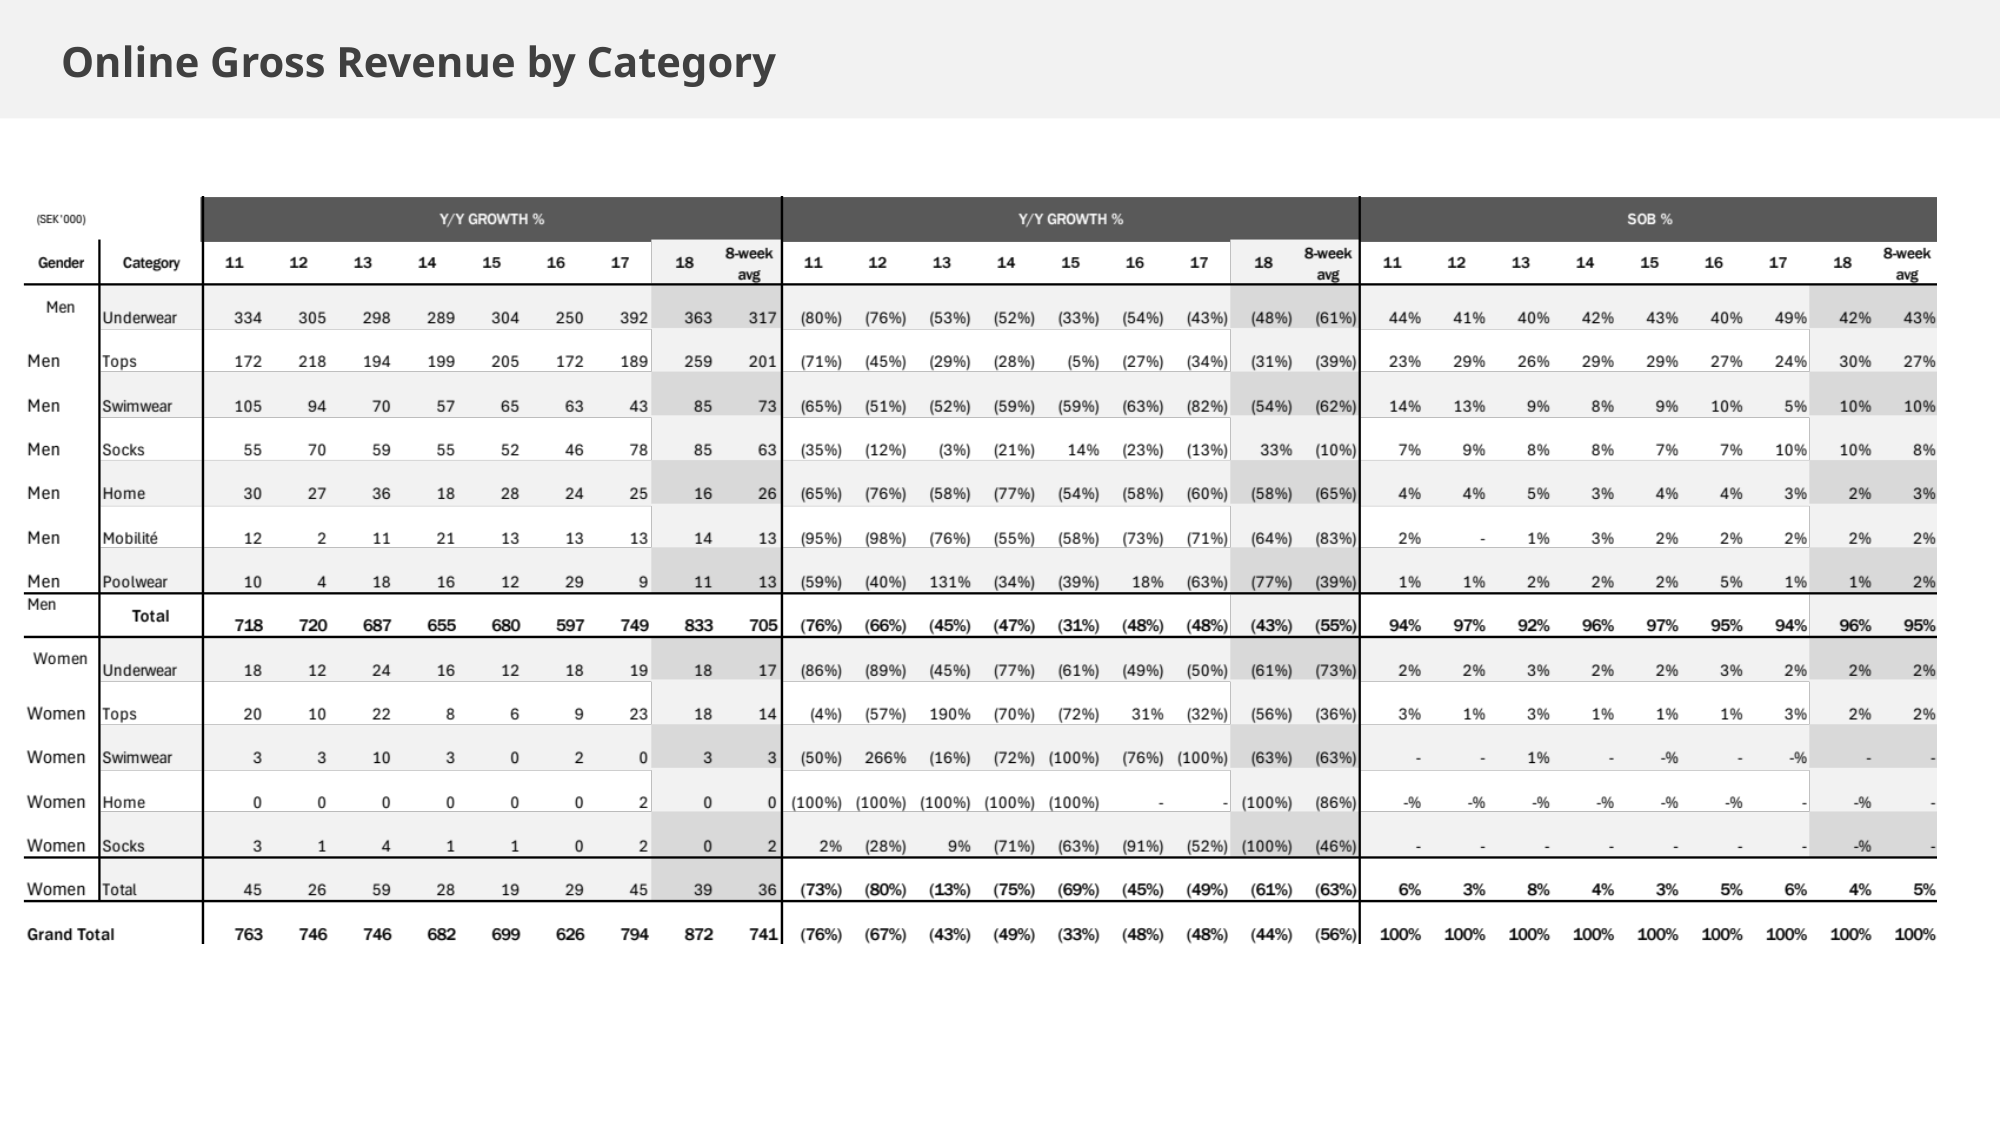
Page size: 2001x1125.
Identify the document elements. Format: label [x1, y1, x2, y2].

picture [23, 196, 1938, 944]
text_box [0, 0, 2000, 119]
